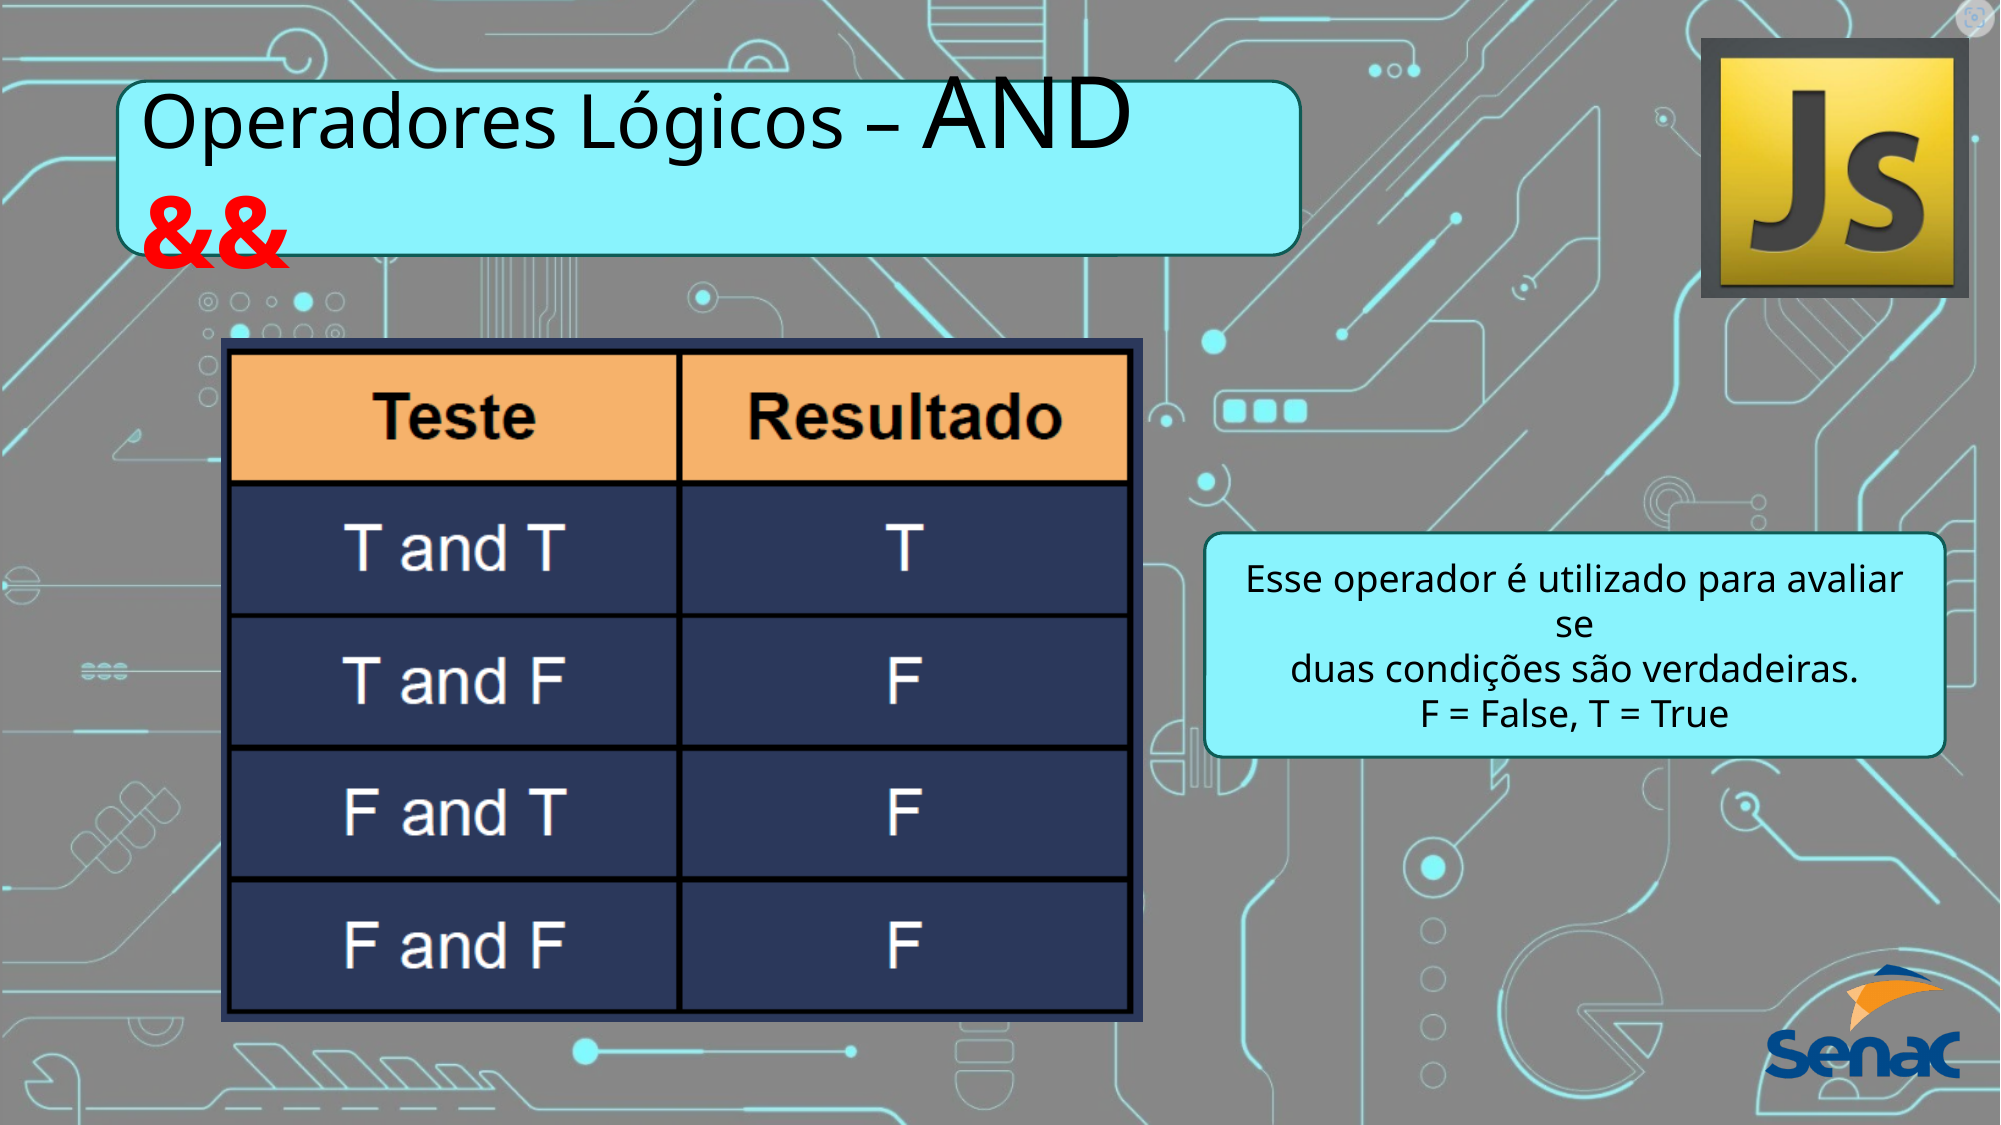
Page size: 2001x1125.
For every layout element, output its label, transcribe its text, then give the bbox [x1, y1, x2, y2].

picture [1749, 940, 1985, 1104]
picture [1700, 38, 1969, 299]
text_box Operadores Lógicos – AND && [115, 79, 1303, 257]
text_box Esse operador é utilizado para avaliar se duas condições são verdadeiras. F = False, T = True [1203, 531, 1947, 759]
picture [221, 338, 1143, 1023]
